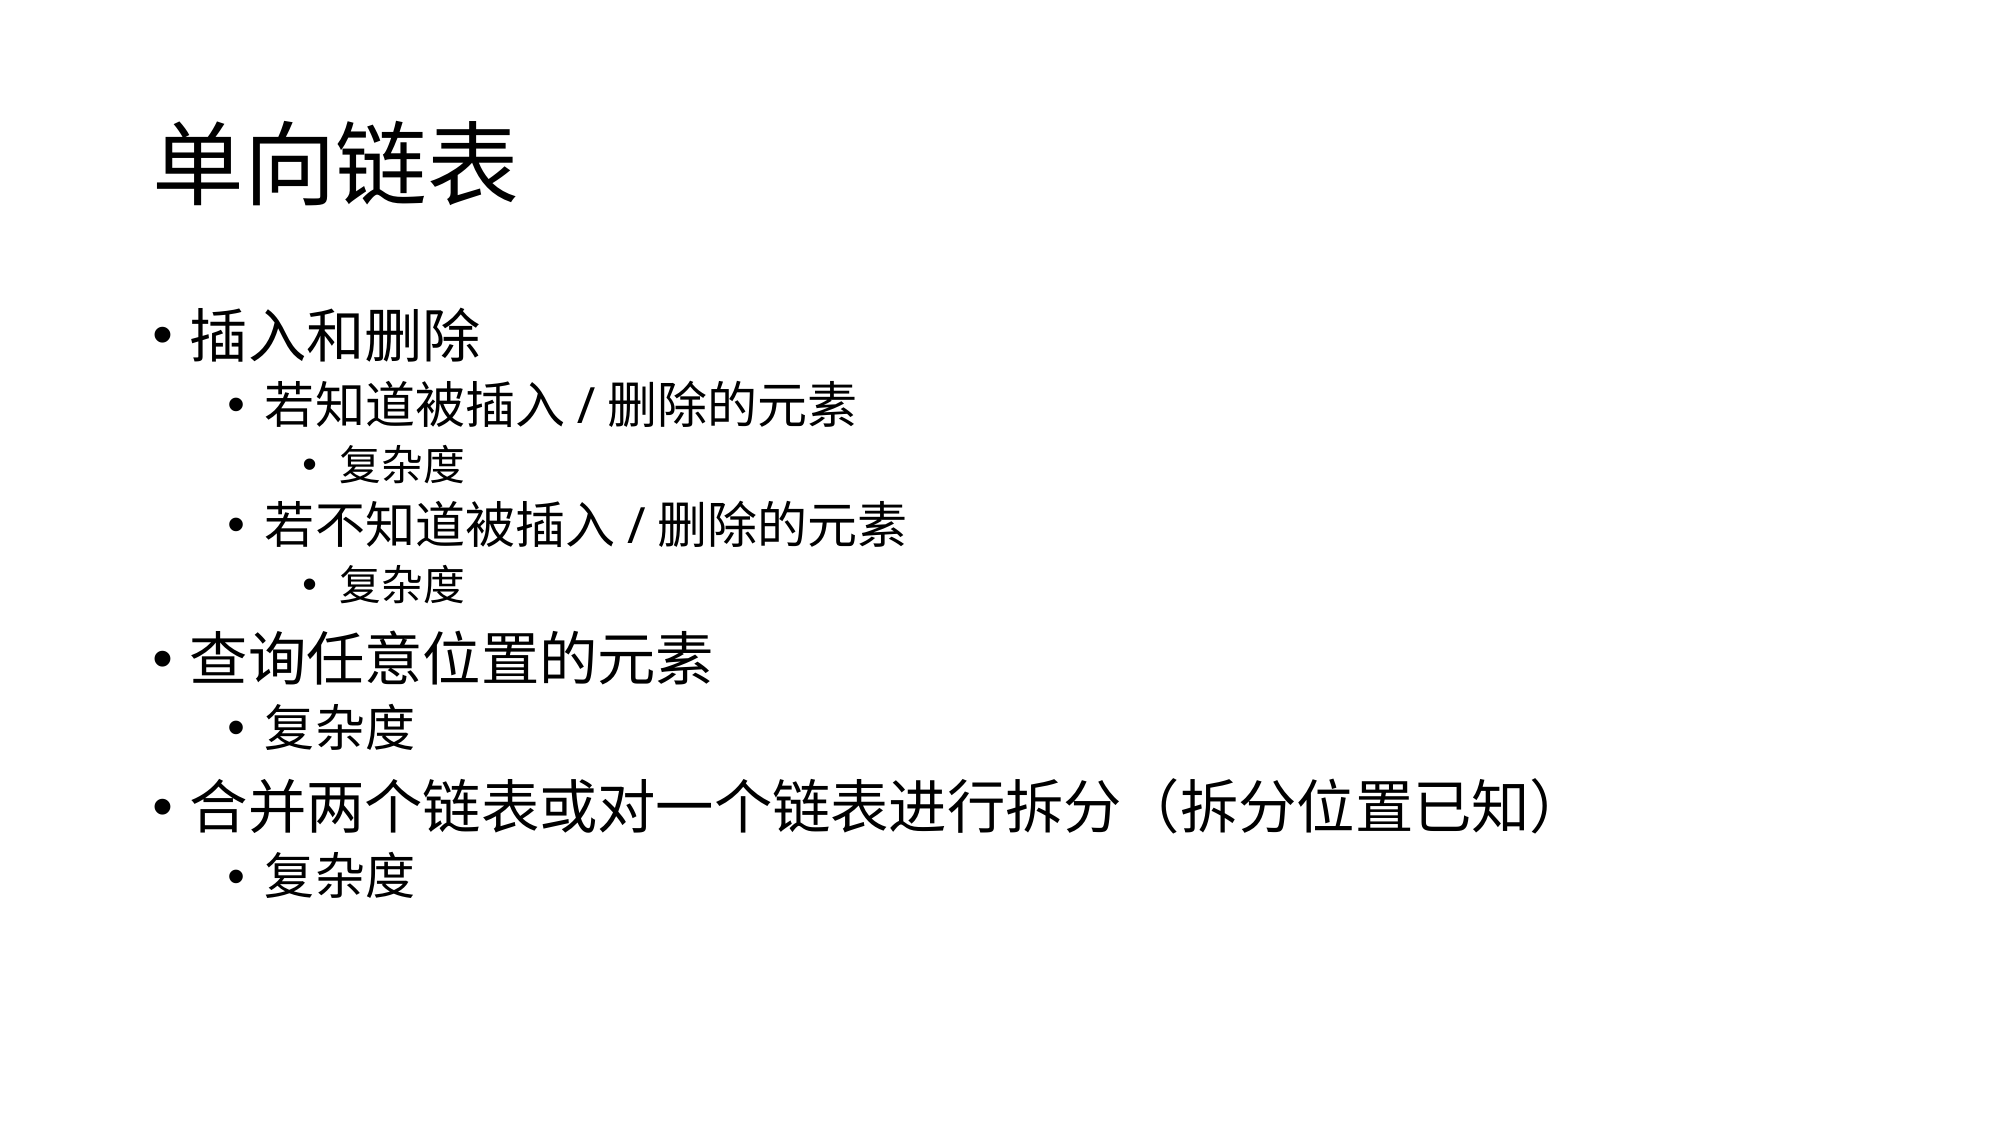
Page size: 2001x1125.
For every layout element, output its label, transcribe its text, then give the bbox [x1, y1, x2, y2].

title 单向链表 [137, 59, 1863, 278]
